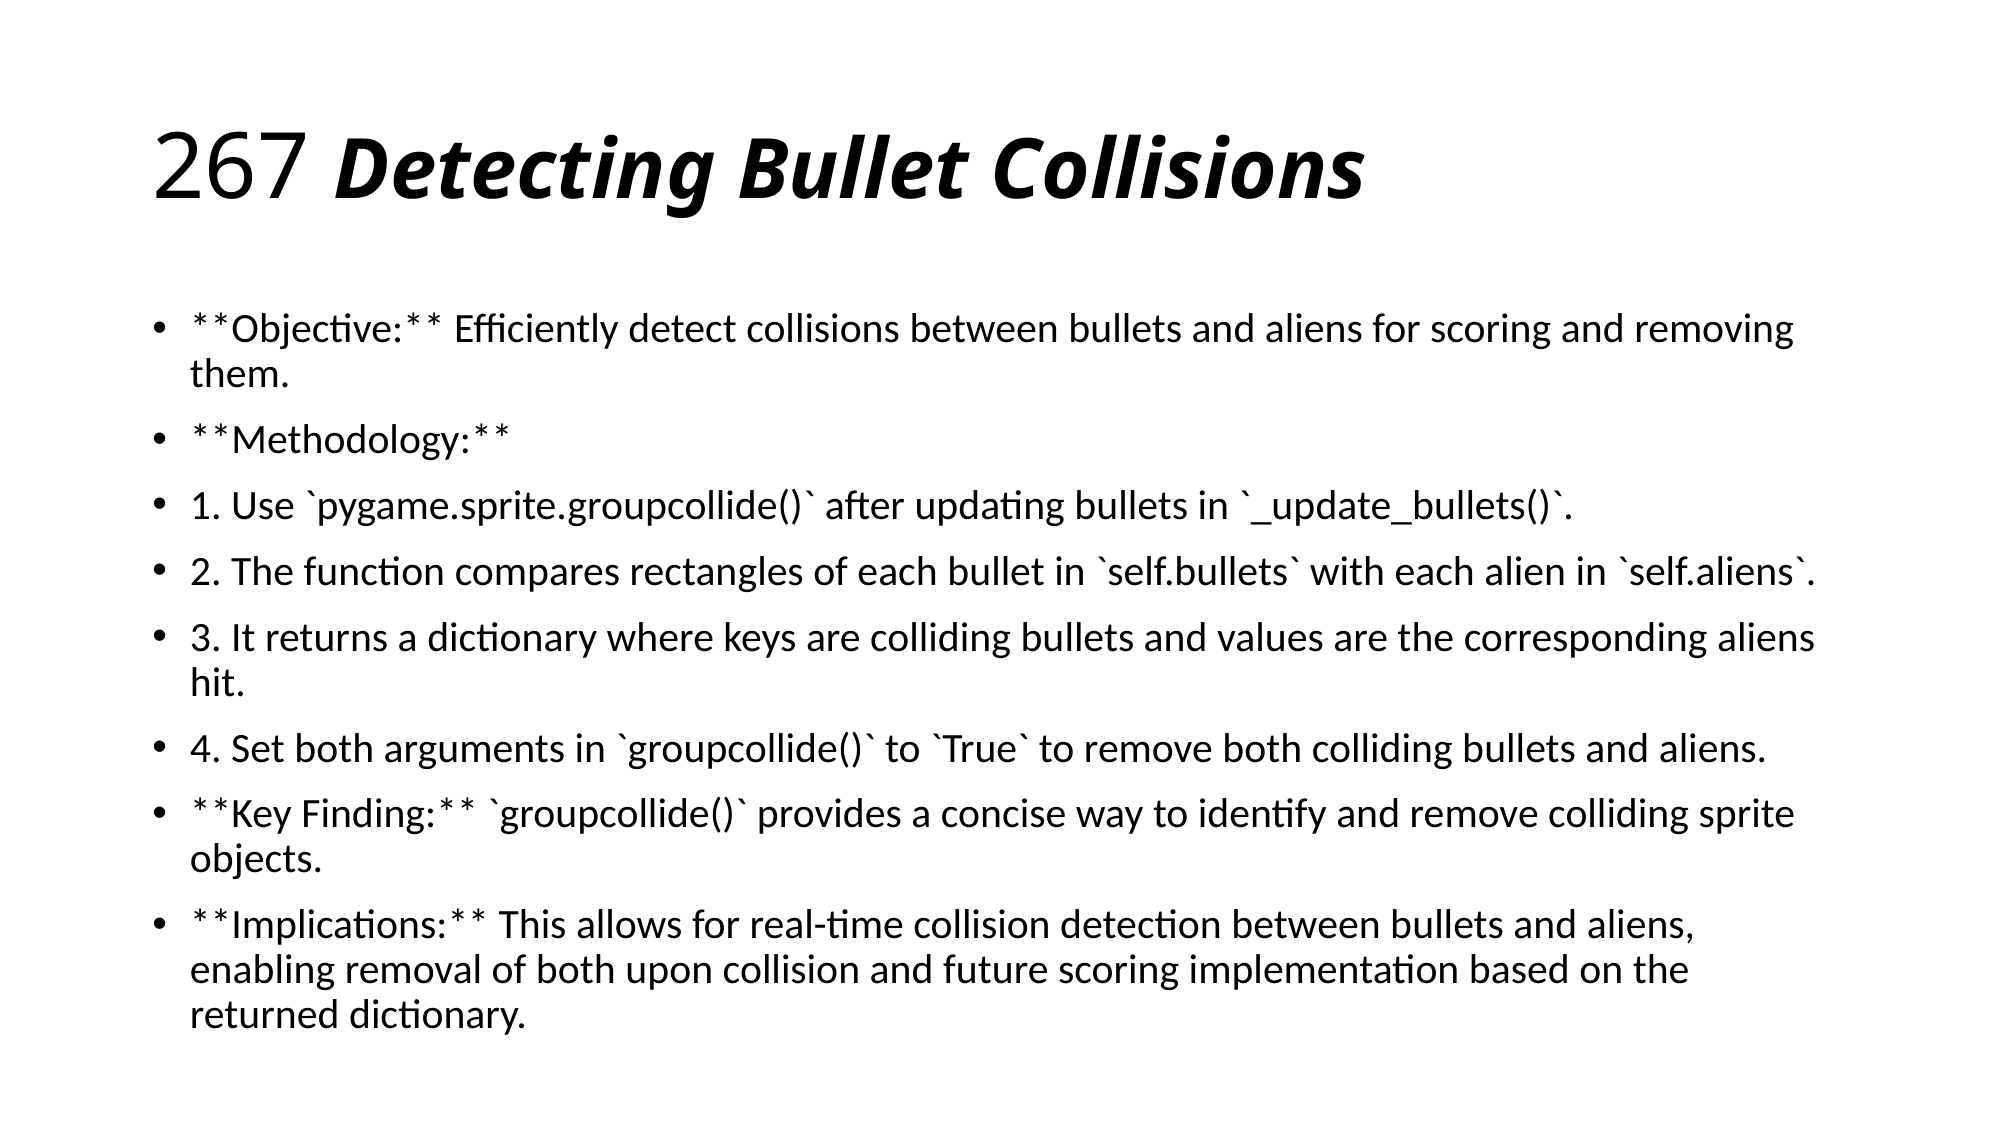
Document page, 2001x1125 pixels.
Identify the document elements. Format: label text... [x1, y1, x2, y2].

title 267 Detecting Bullet Collisions [137, 59, 1863, 278]
list **Objective:** Efficiently detect collisions between bullets and aliens for scoring and removing them. **Methodology:** 1. Use `pygame.sprite.groupcollide()` after updating bullets in `_update_bullets()`. 2. The function compares rectangles of each bullet in `self.bullets` with each alien in `self.aliens`. 3. It returns a dictionary where keys are colliding bullets and values are the corresponding aliens hit. 4. Set both arguments in `groupcollide()` to `True` to remove both colliding bullets and aliens. **Key Finding:** `groupcollide()` provides a concise way to identify and remove colliding sprite objects. **Implications:** This allows for real-time collision detection between bullets and aliens, enabling removal of both upon collision and future scoring implementation based on the returned dictionary. [137, 299, 1863, 1014]
